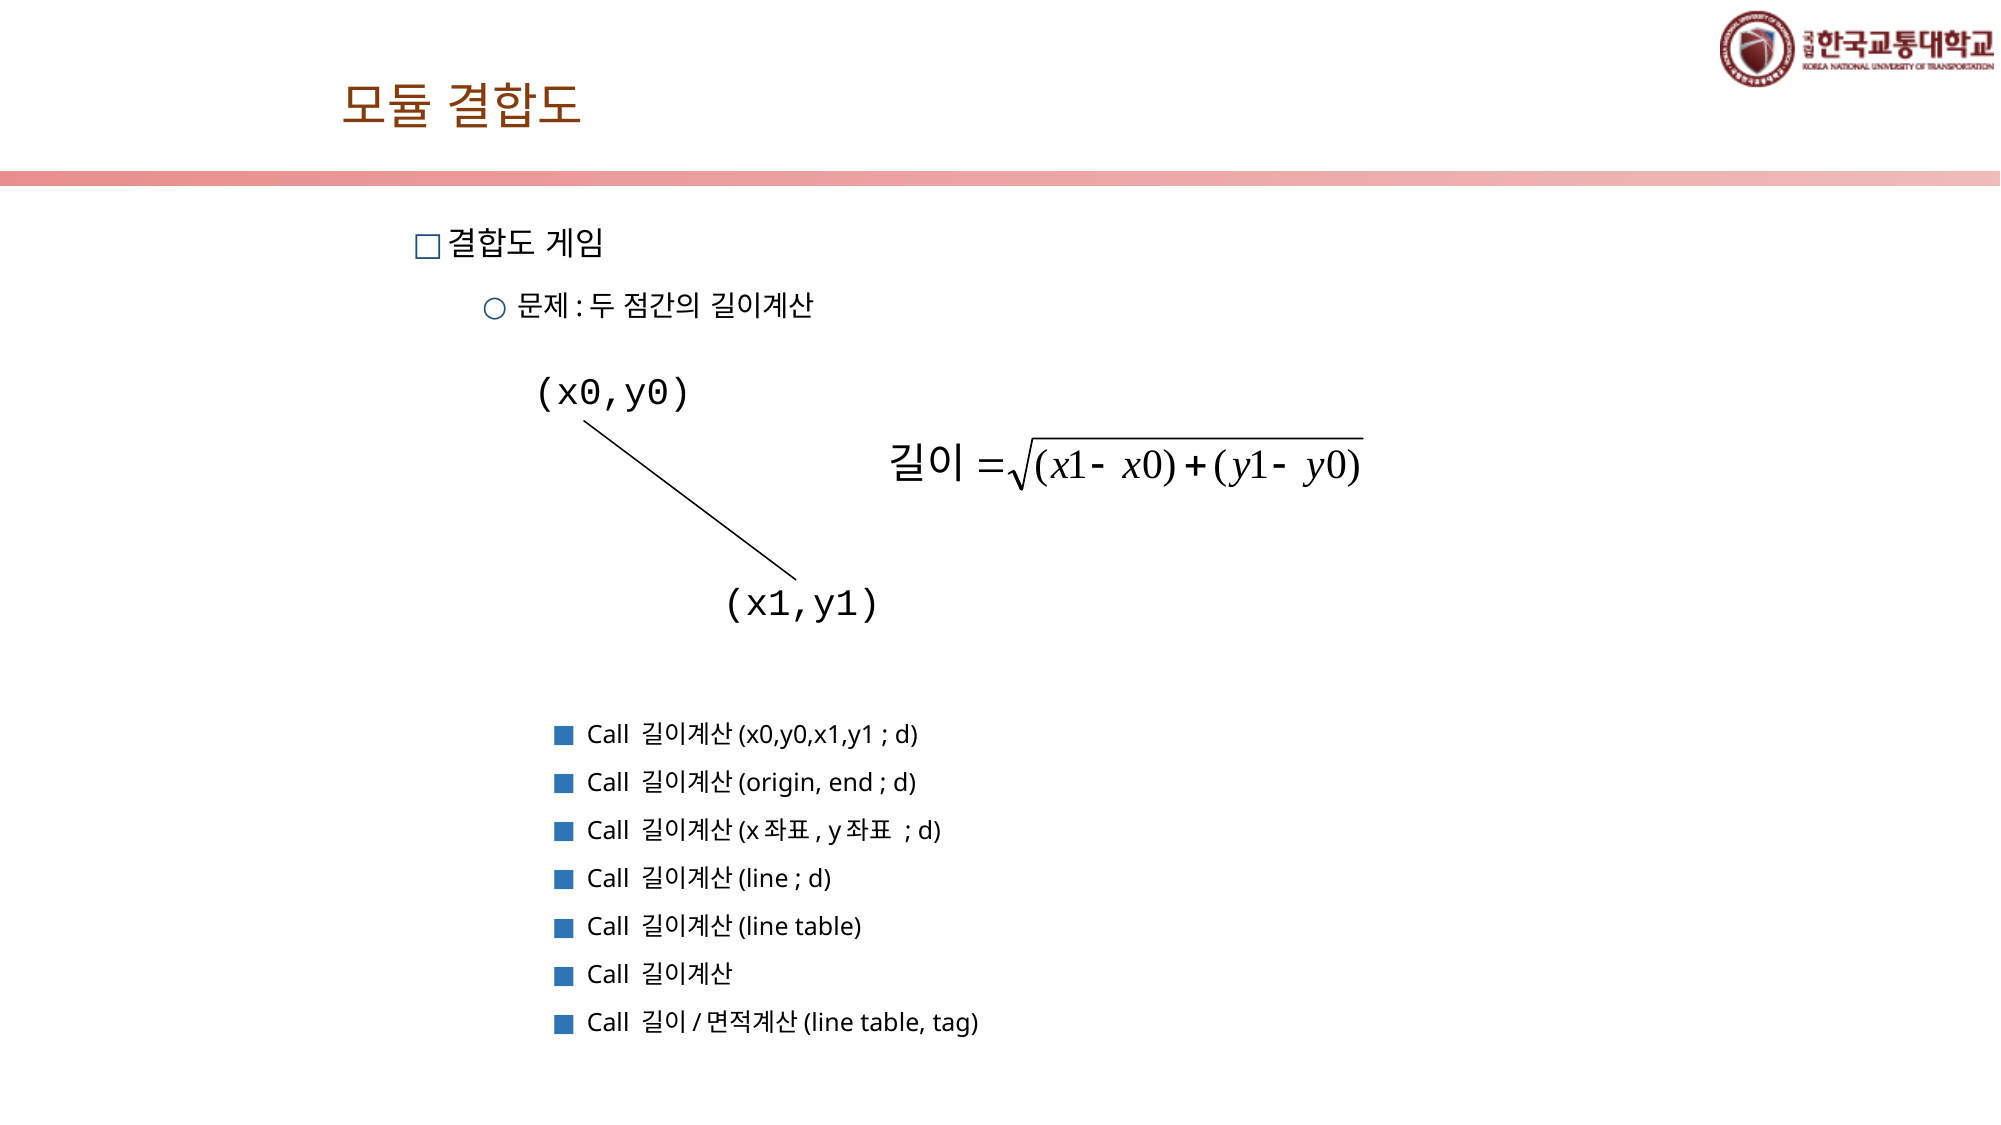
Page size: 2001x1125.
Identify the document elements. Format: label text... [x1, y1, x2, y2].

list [884, 429, 1373, 499]
list 결합도 게임 문제:두 점간의 길이계산 Call 길이계산(x0,y0,x1,y1 ; d) Call 길이계산(origin, end ; d) Call 길이계산(x좌표, y좌표 ; d) Call 길이계산(line ; d) Call 길이계산(line table) Call 길이계산 Call 길이/면적계산(line table, tag) [397, 220, 1662, 1051]
text_box (x0,y0) [519, 360, 707, 420]
text_box (x1,y1) [708, 570, 896, 631]
title 모듈 결합도 [326, 73, 1702, 144]
picture [1720, 5, 1994, 92]
